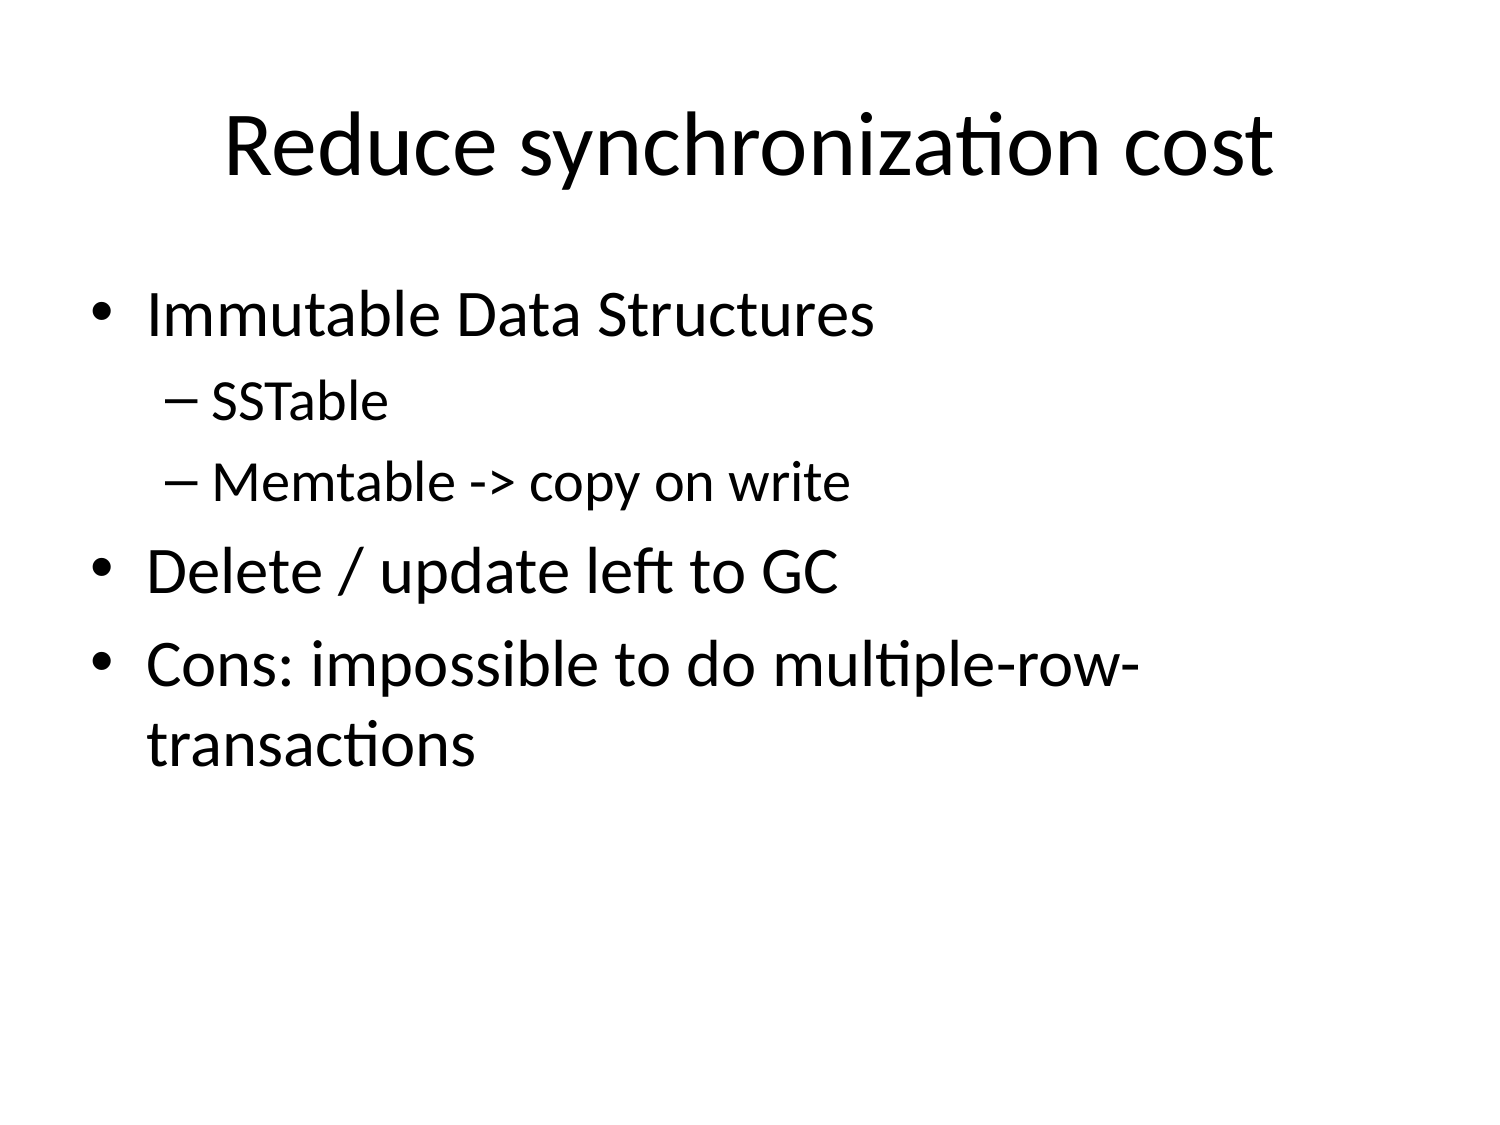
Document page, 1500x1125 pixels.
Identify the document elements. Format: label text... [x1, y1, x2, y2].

title Reduce synchronization cost [75, 45, 1425, 233]
list Immutable Data Structures SSTable Memtable -> copy on write Delete / update left to GC Cons: impossible to do multiple-row-transactions [75, 262, 1425, 1005]
